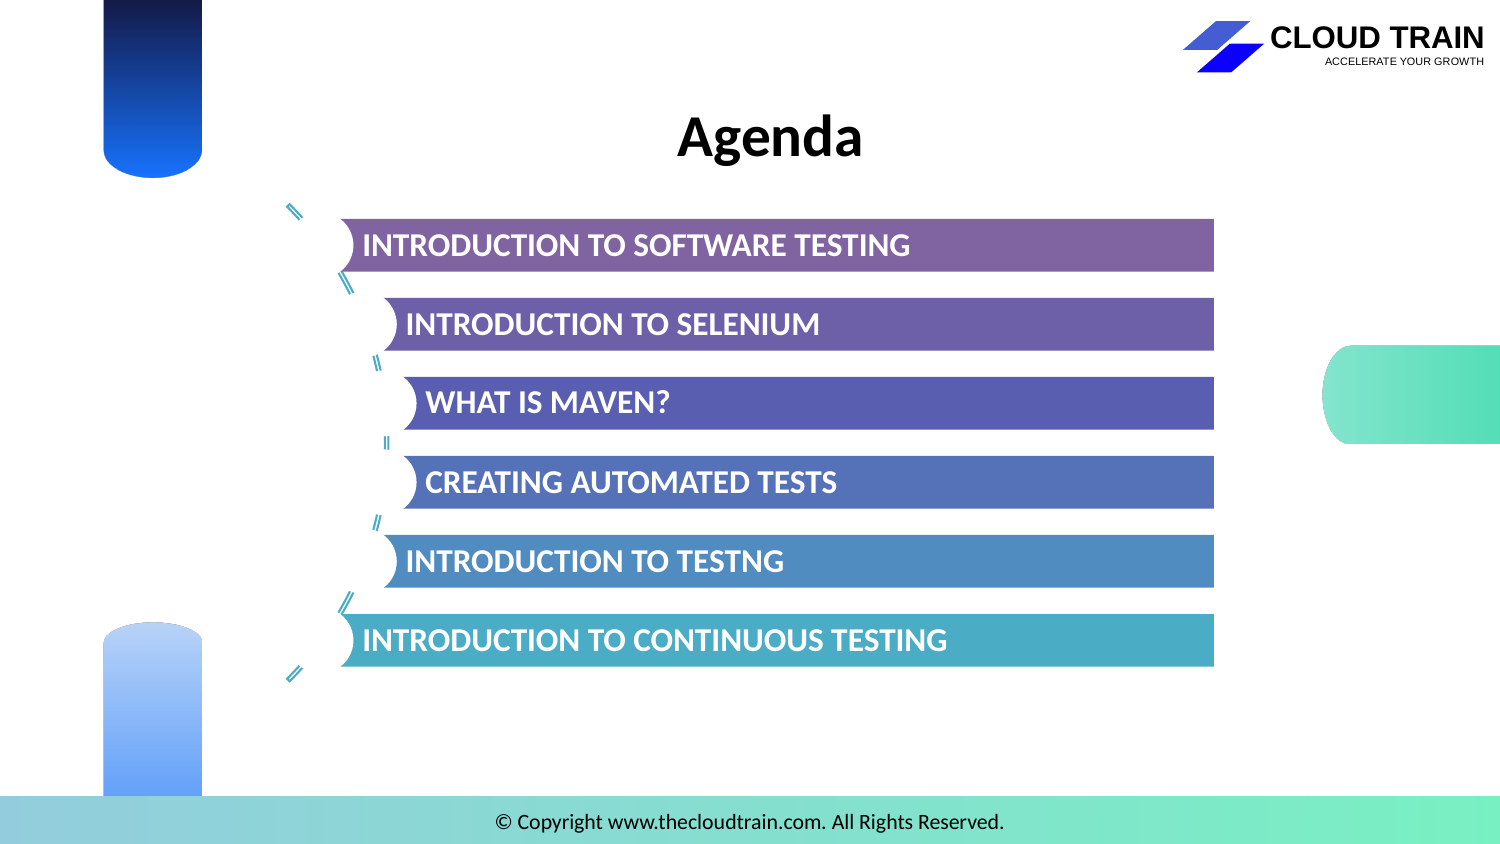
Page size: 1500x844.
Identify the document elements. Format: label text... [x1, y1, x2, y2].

picture [103, 622, 202, 797]
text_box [279, 192, 1221, 694]
text_box Agenda [341, 100, 1201, 176]
picture [1322, 345, 1500, 444]
picture [103, 0, 202, 178]
